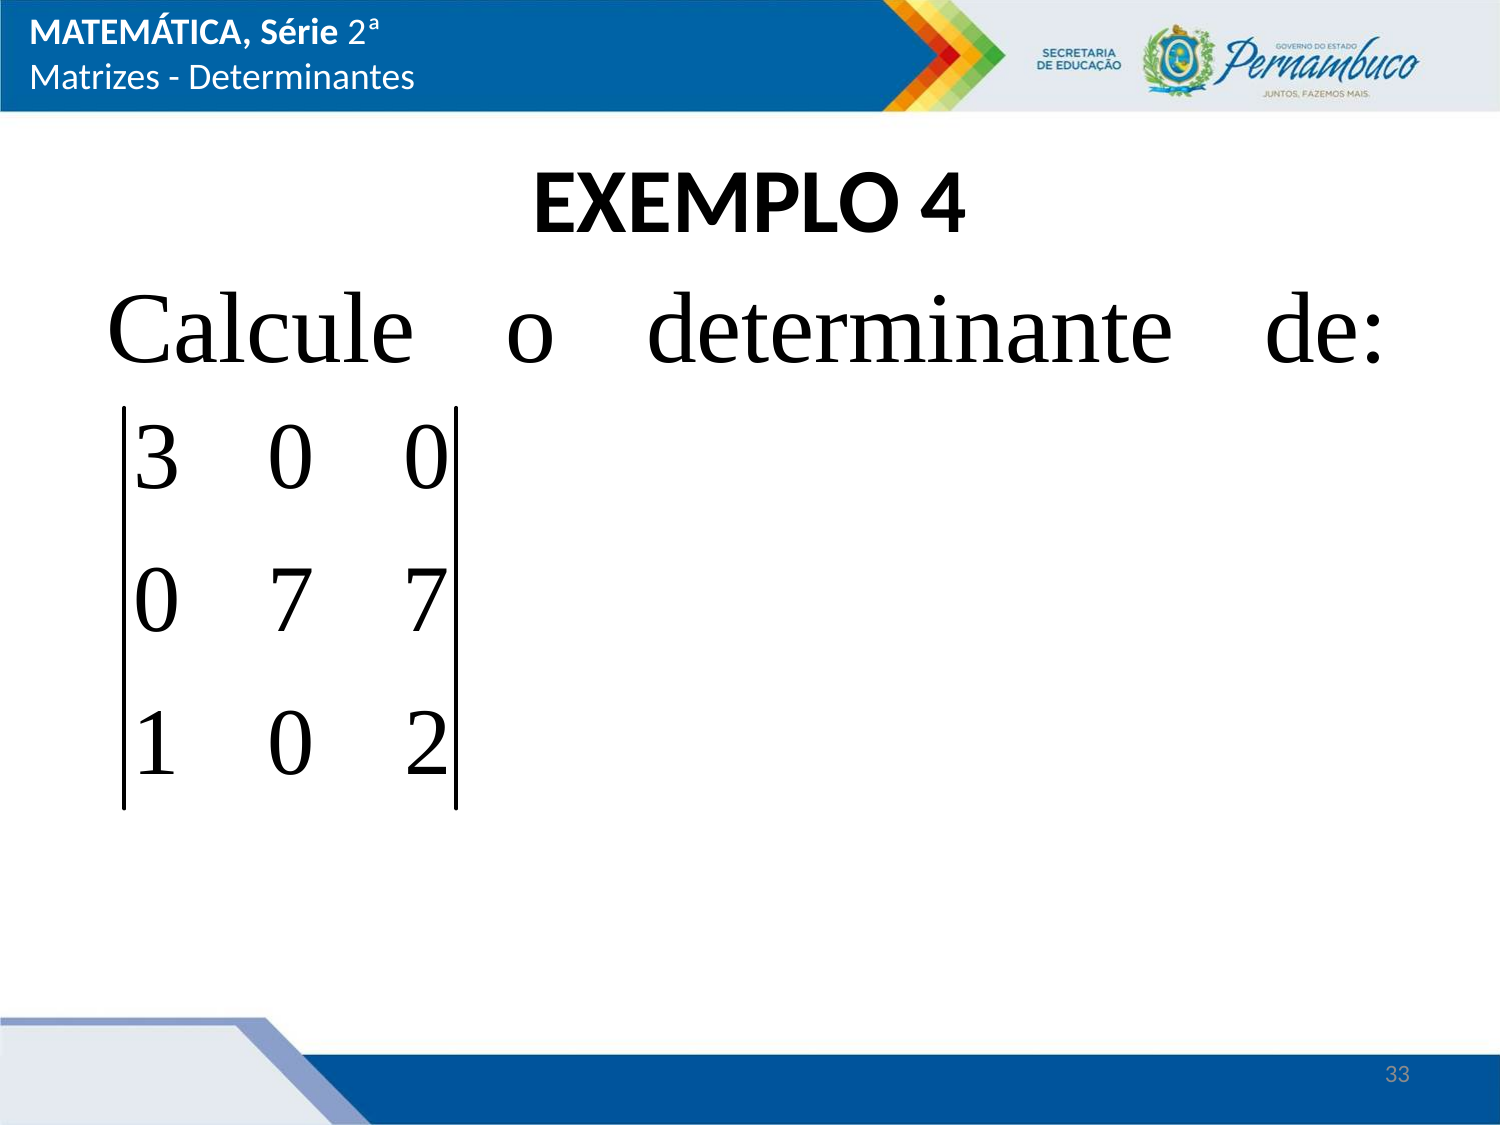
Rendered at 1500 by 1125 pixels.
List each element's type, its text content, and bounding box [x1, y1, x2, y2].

picture [0, 0, 1500, 1125]
title EXEMPLO 4 [74, 101, 1426, 290]
text_box 33 [1074, 1042, 1425, 1103]
text_box MATEMÁTICA, Série 2ª Matrizes - Determinantes [14, 0, 842, 105]
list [106, 152, 1389, 895]
